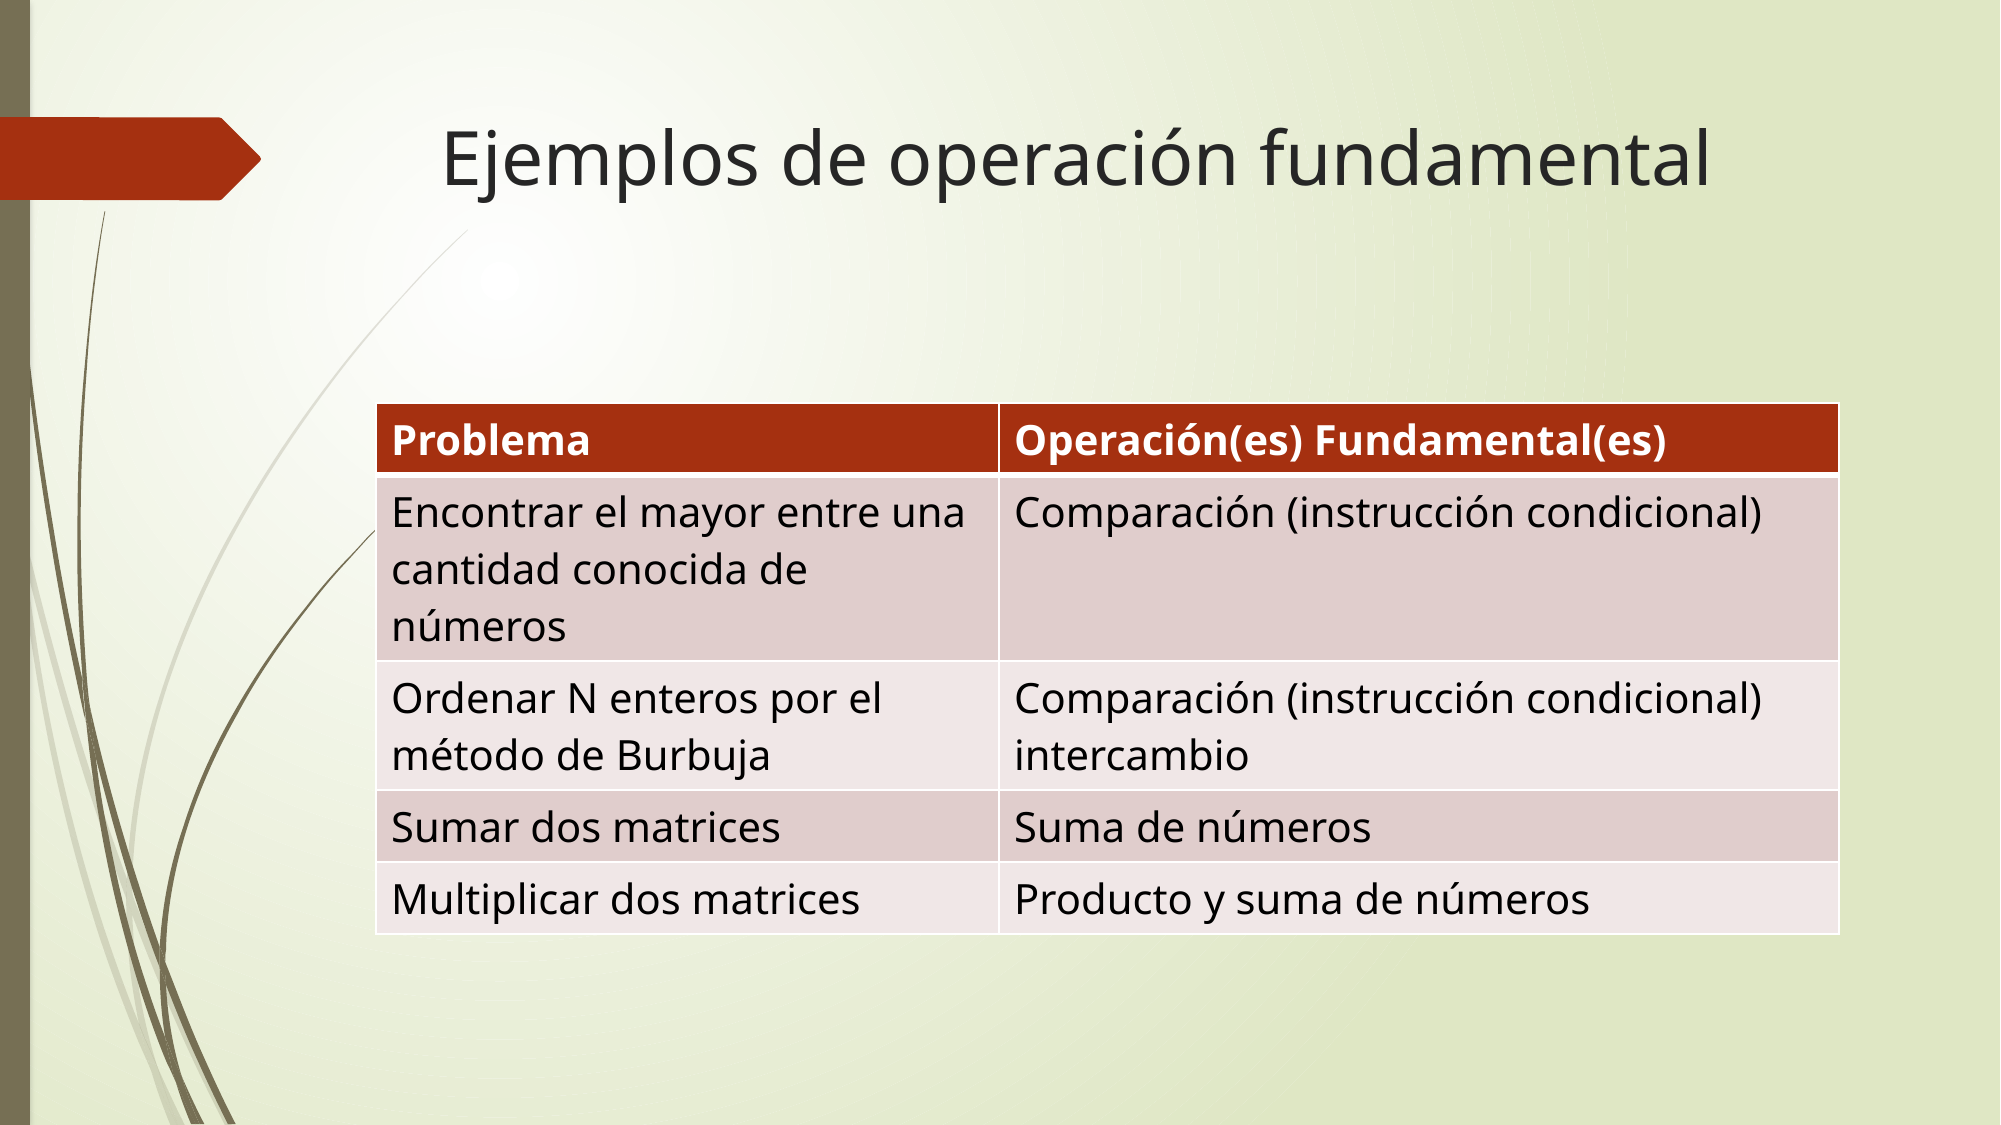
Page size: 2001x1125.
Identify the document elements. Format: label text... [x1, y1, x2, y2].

table_cell Sumar dos matrices [377, 791, 998, 861]
table_cell Comparación (instrucción condicional) [1000, 478, 1838, 660]
title Ejemplos de operación fundamental [425, 102, 1888, 313]
table_cell Encontrar el mayor entre una cantidad conocida de números [377, 478, 998, 660]
table_cell Producto y suma de números [1000, 863, 1838, 933]
table_cell Comparación (instrucción condicional) intercambio [1000, 662, 1838, 789]
table_header Problema [377, 404, 998, 472]
table_cell Multiplicar dos matrices [377, 863, 998, 933]
table_cell Ordenar N enteros por el método de Burbuja [377, 662, 998, 789]
table_header Operación(es) Fundamental(es) [1000, 404, 1838, 472]
table_cell Suma de números [1000, 791, 1838, 861]
